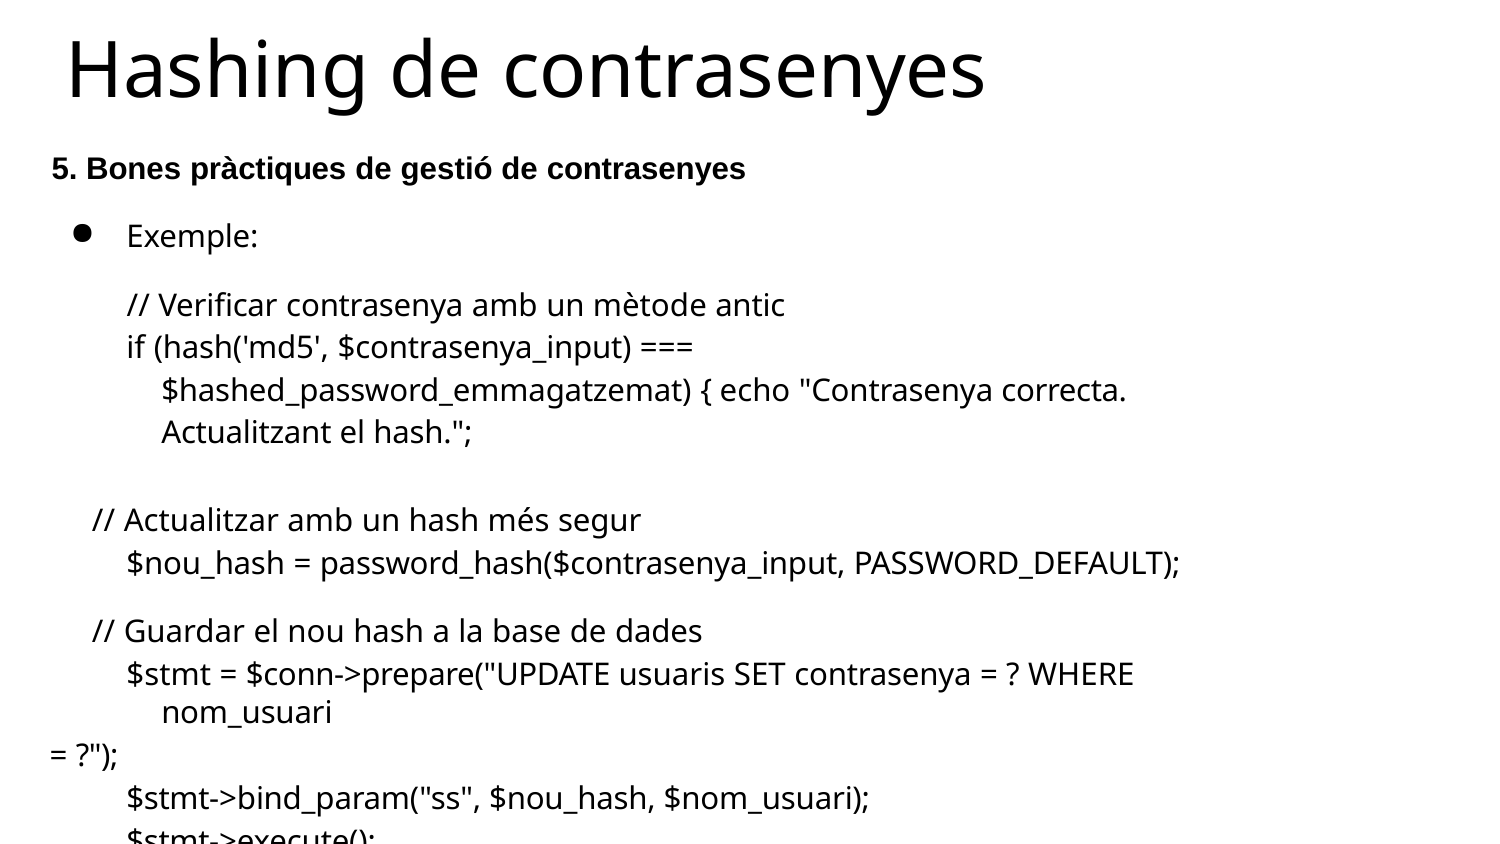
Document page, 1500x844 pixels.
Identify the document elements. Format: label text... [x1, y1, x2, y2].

title Hashing de contrasenyes [63, 16, 1406, 160]
text_box Bones pràctiques de gestió de contrasenyes Exemple: // Verificar contrasenya amb un mètode antic if (hash('md5', $contrasenya_input) === $hashed_password_emmagatzemat) { echo "Contrasenya correcta. Actualitzant el hash."; // Actualitzar amb un hash més segur $nou_hash = password_hash($contrasenya_input, PASSWORD_DEFAULT); // Guardar el nou hash a la base de dades $stmt = $conn->prepare("UPDATE usuaris SET contrasenya = ? WHERE nom_usuari = ?"); $stmt->bind_param("ss", $nou_hash, $nom_usuari); $stmt->execute(); } [49, 146, 1349, 844]
